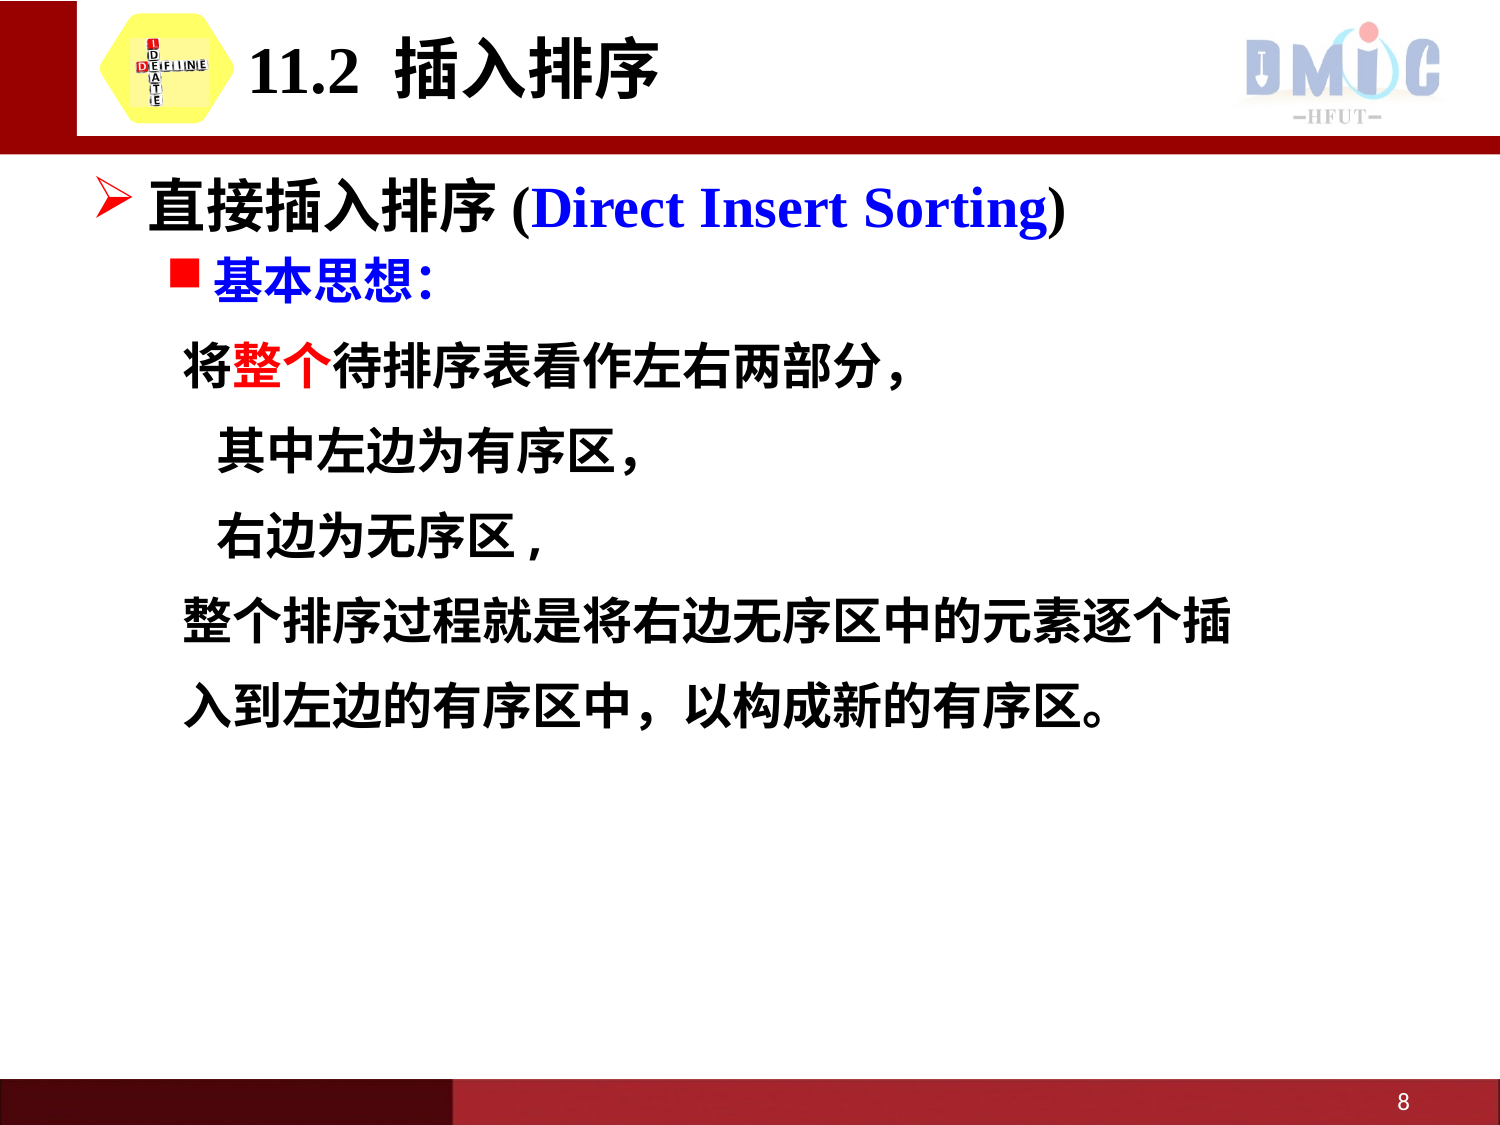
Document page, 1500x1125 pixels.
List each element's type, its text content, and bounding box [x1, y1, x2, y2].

text_box [1210, 21, 1472, 132]
picture [0, 1079, 1500, 1125]
slide_number 8 [1074, 1081, 1425, 1119]
text_box 直接插入排序(Direct Insert Sorting) 基本思想： 将整个待排序表看作左右两部分， 其中左边为有序区， 右边为无序区, 整个排序过程就是将右边无序区中的元素逐个插 入到左边的有序区中，以构成新的有序区。 [76, 161, 1388, 907]
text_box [0, 13, 1164, 143]
